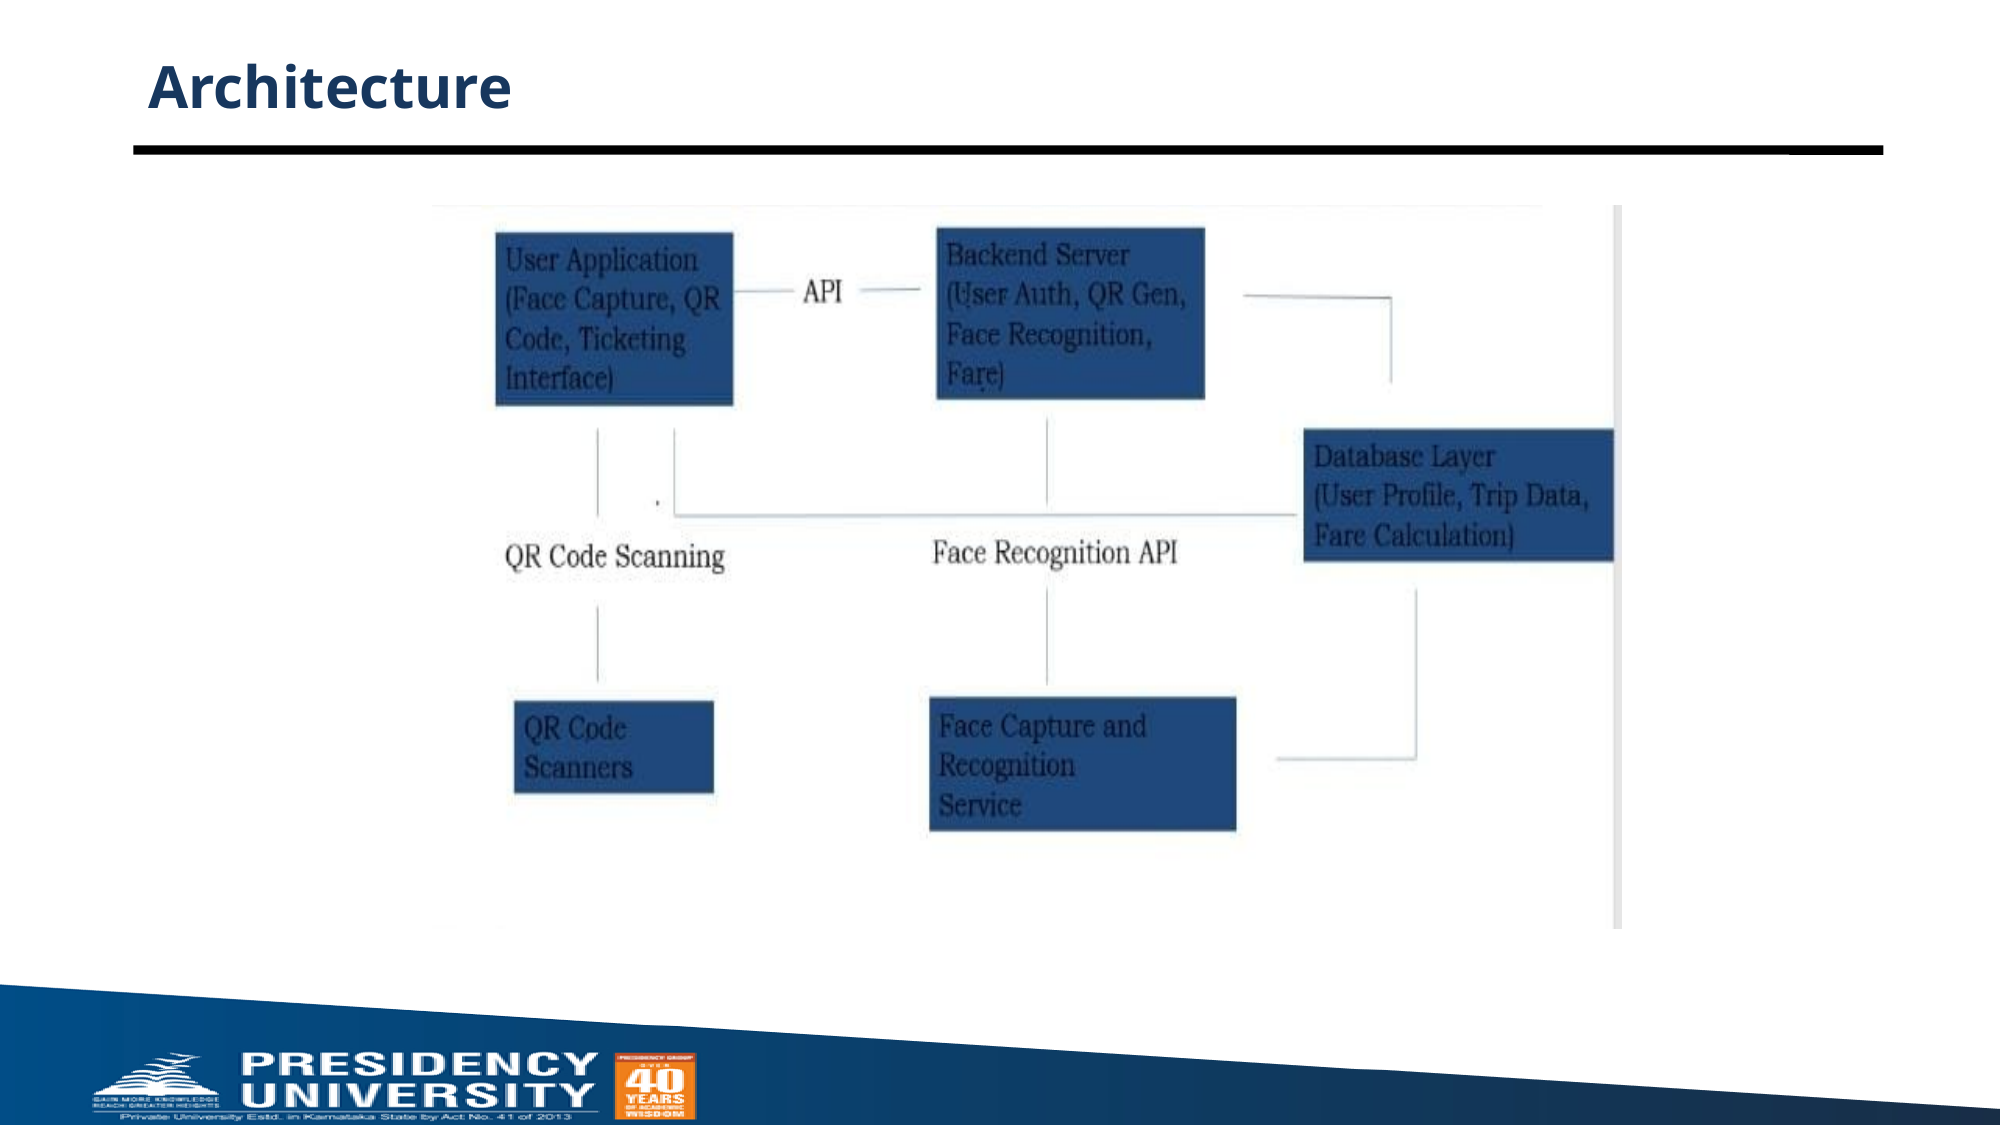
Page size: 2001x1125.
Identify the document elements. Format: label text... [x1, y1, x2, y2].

picture [0, 982, 2000, 1125]
title Architecture [133, 45, 1884, 125]
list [432, 205, 1622, 929]
